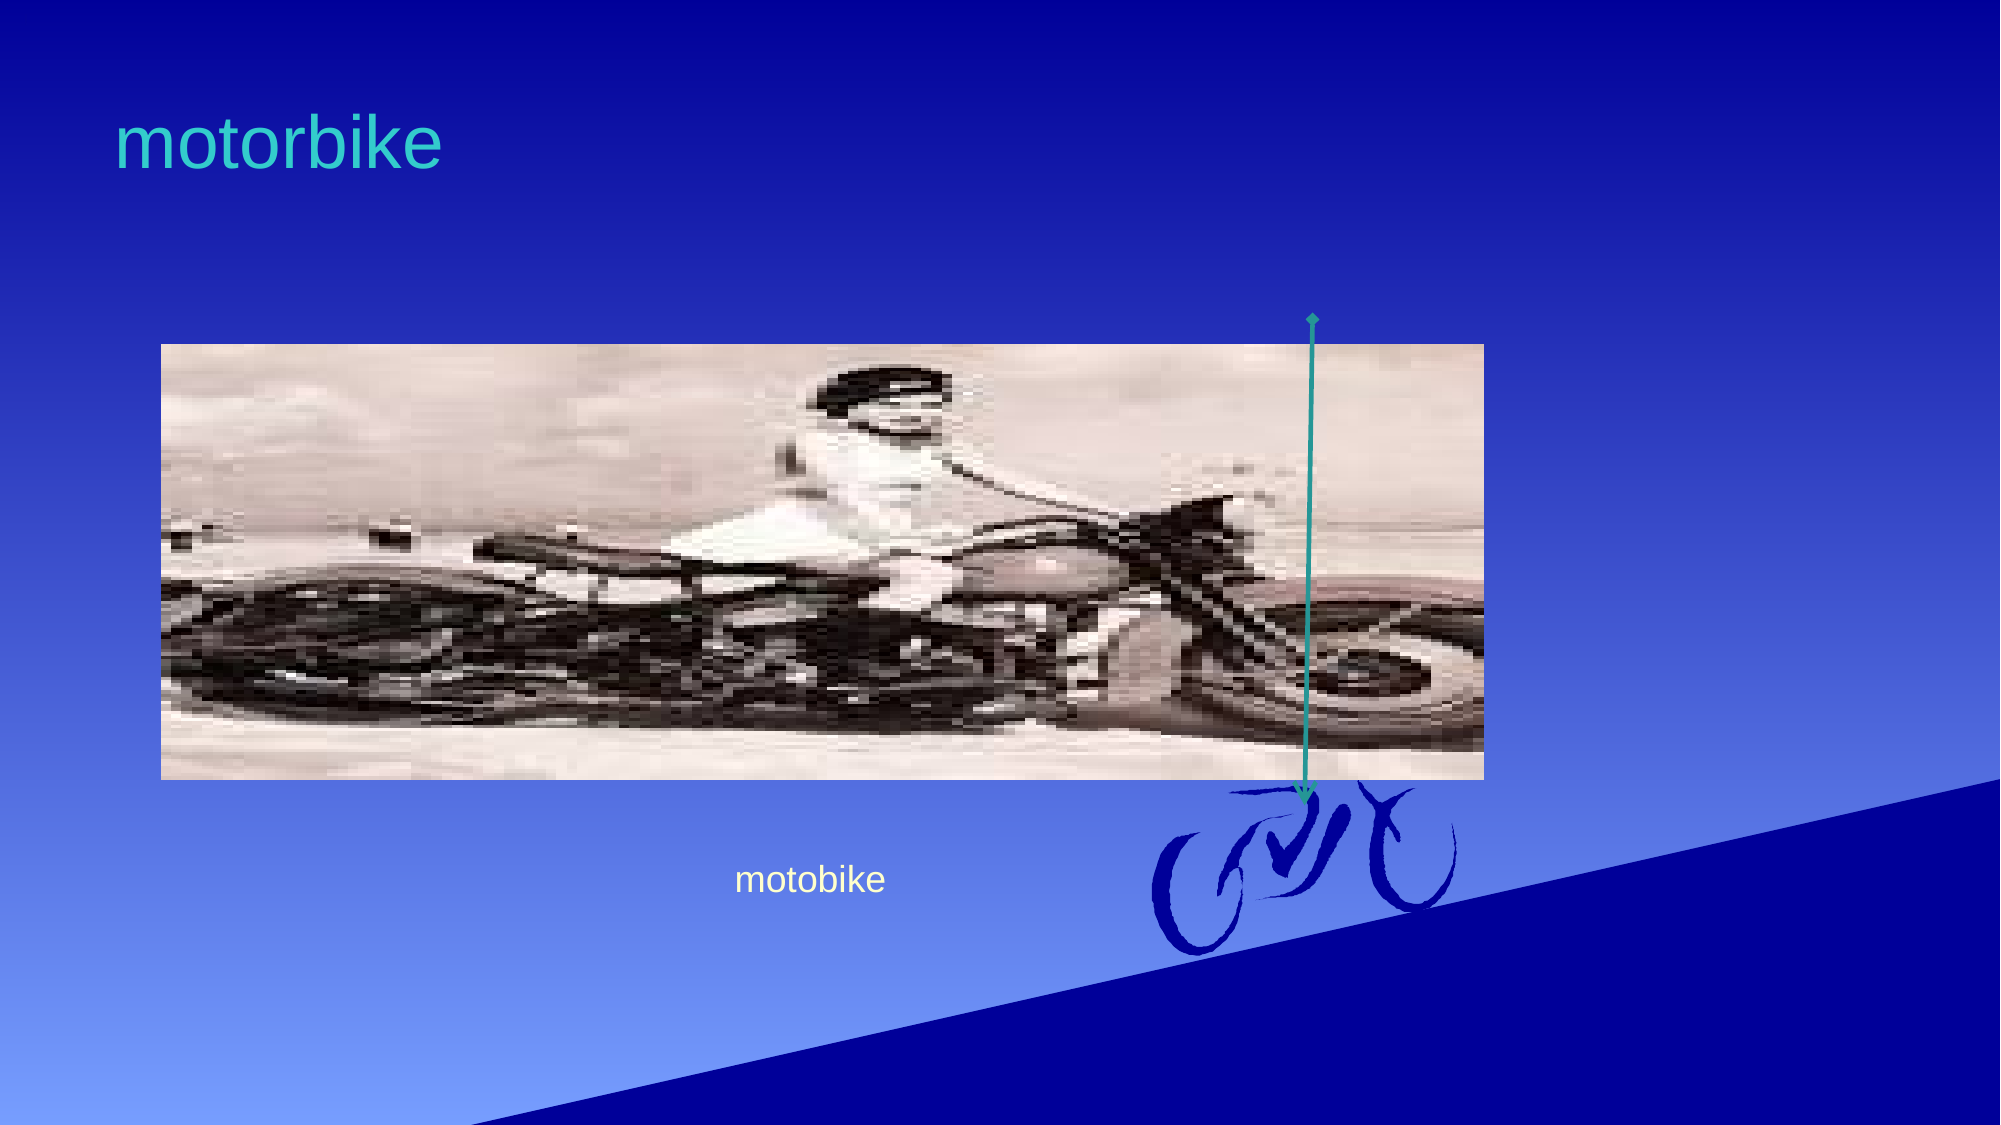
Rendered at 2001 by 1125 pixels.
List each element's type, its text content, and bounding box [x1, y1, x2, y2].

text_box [1304, 319, 1313, 806]
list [161, 344, 1304, 780]
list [1313, 344, 1484, 780]
text_box motobike [719, 847, 902, 908]
title motorbike [99, 44, 1901, 233]
